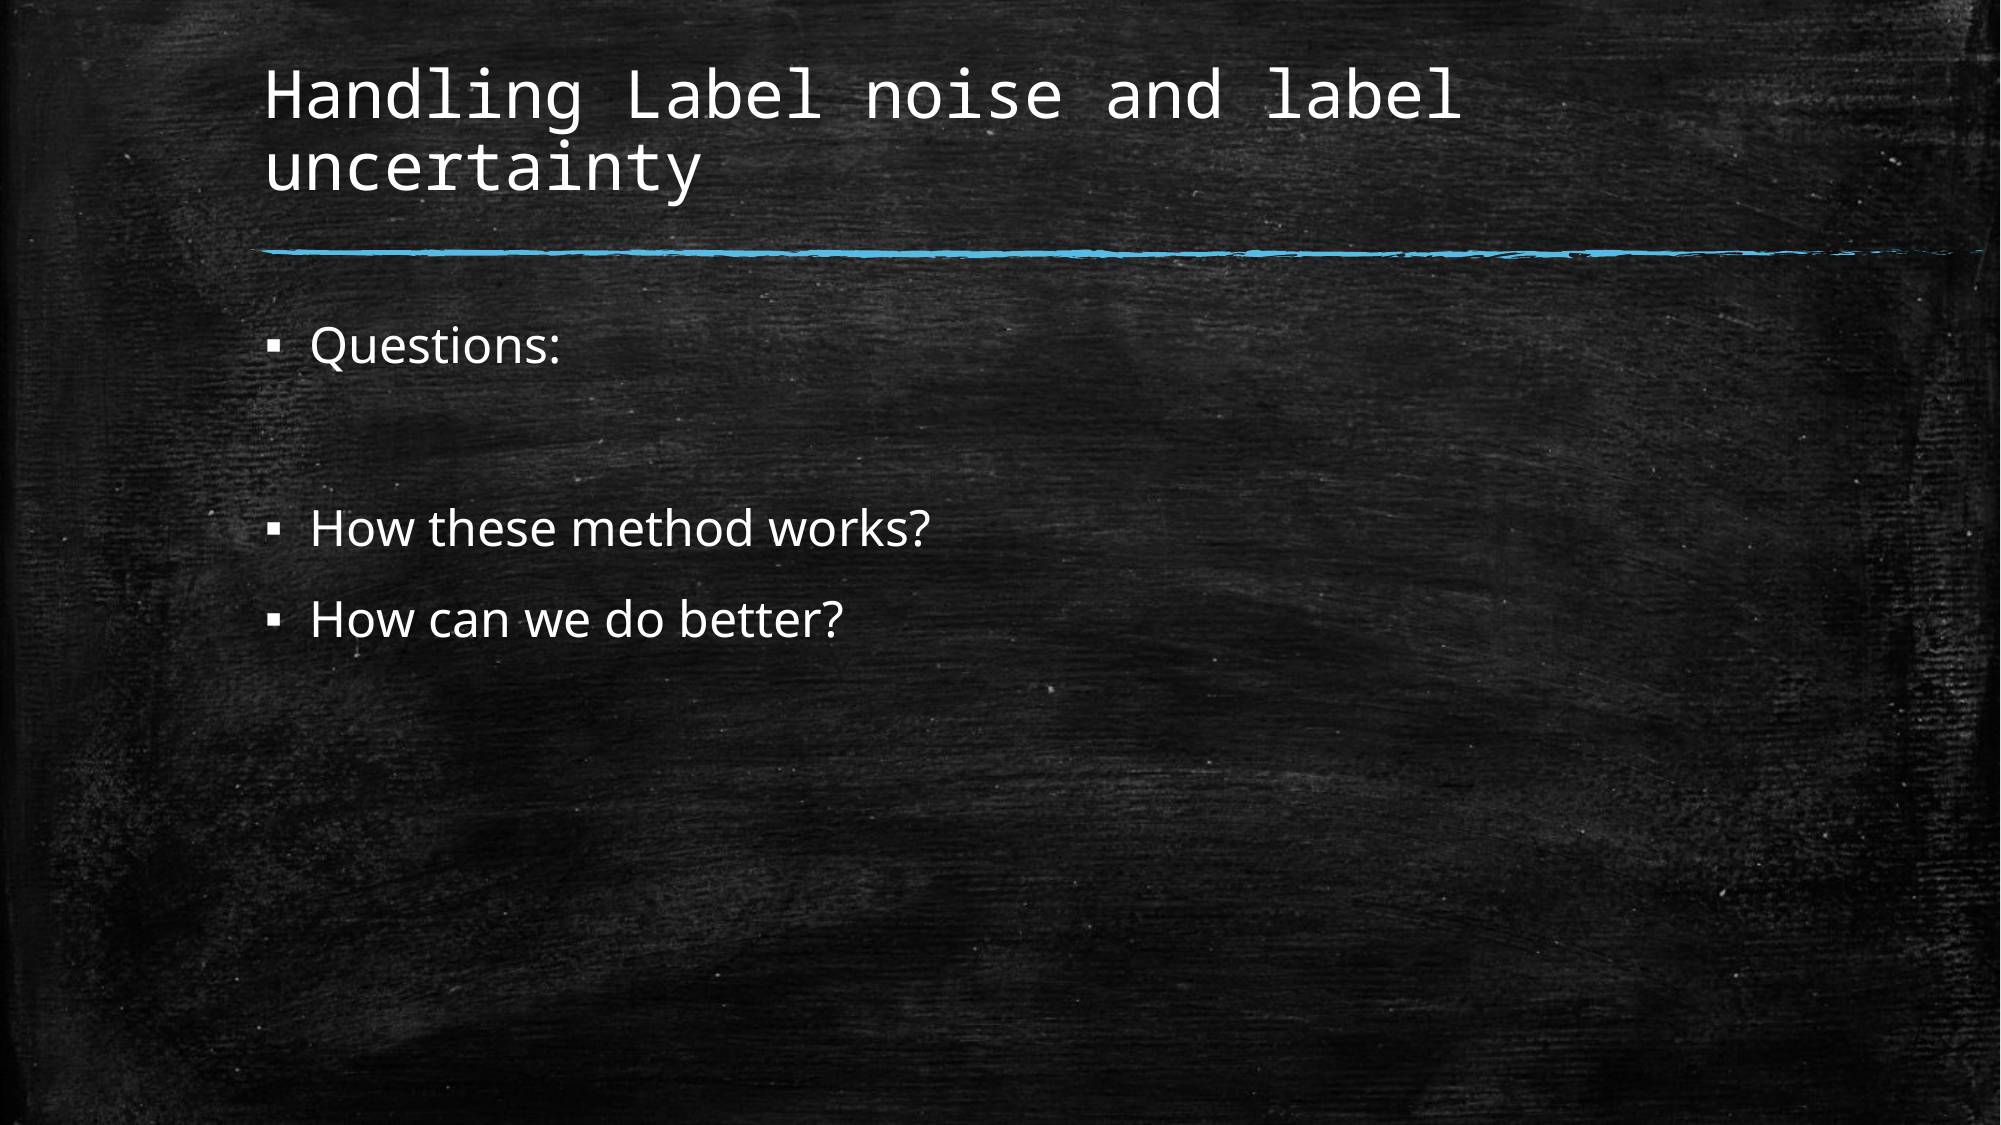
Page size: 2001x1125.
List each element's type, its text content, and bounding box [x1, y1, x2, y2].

title Handling Label noise and label uncertainty [249, 45, 1751, 213]
list Questions: How these method works? How can we do better? [249, 312, 1751, 1013]
